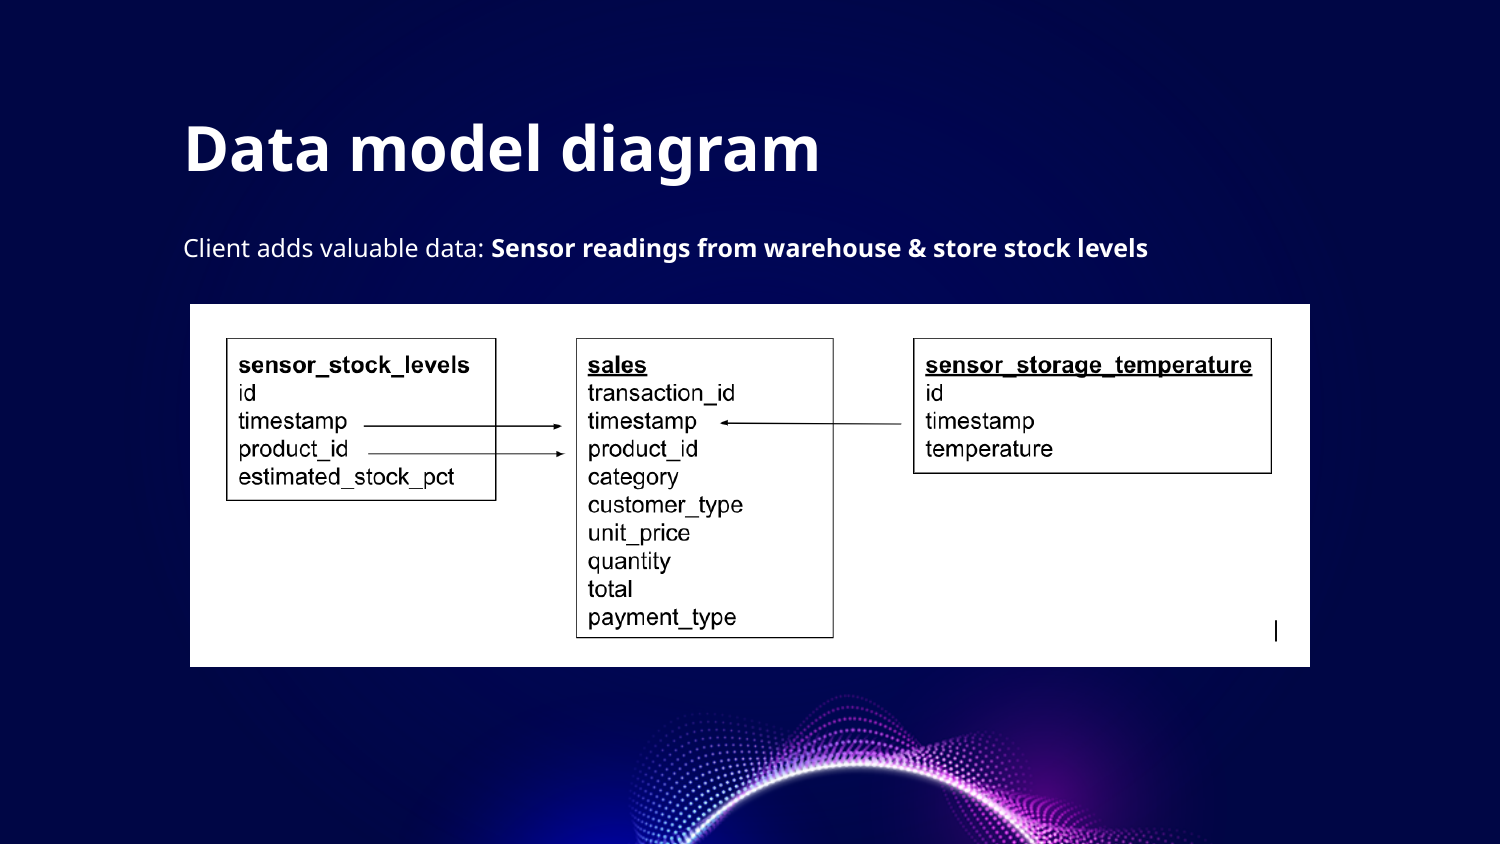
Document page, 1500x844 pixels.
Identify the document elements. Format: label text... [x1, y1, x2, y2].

title Data model diagram [168, 24, 1188, 199]
picture [0, 0, 1500, 844]
subtitle Client adds valuable data: Sensor readings from warehouse & store stock levels ️ [168, 217, 1209, 305]
